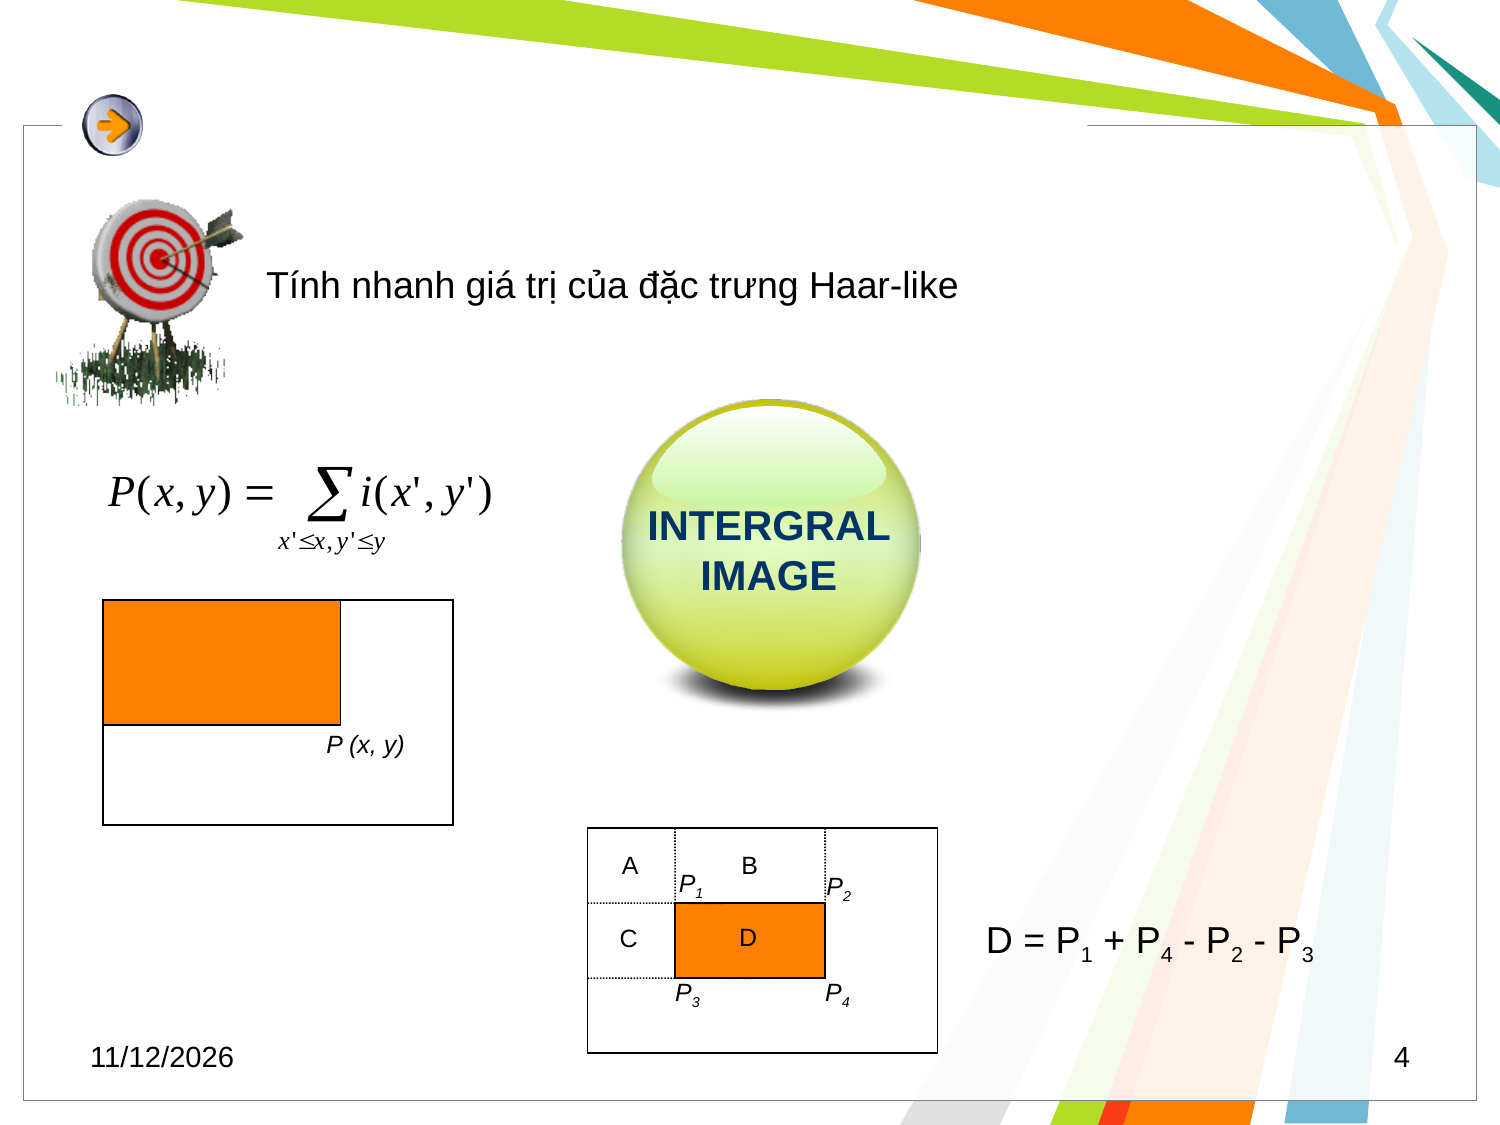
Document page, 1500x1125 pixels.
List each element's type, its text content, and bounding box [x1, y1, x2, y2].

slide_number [75, 1030, 425, 1081]
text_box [99, 458, 501, 826]
picture [82, 94, 143, 156]
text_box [612, 413, 926, 714]
slide_number 4 [1074, 1030, 1425, 1081]
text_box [587, 827, 1338, 1054]
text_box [49, 161, 979, 407]
